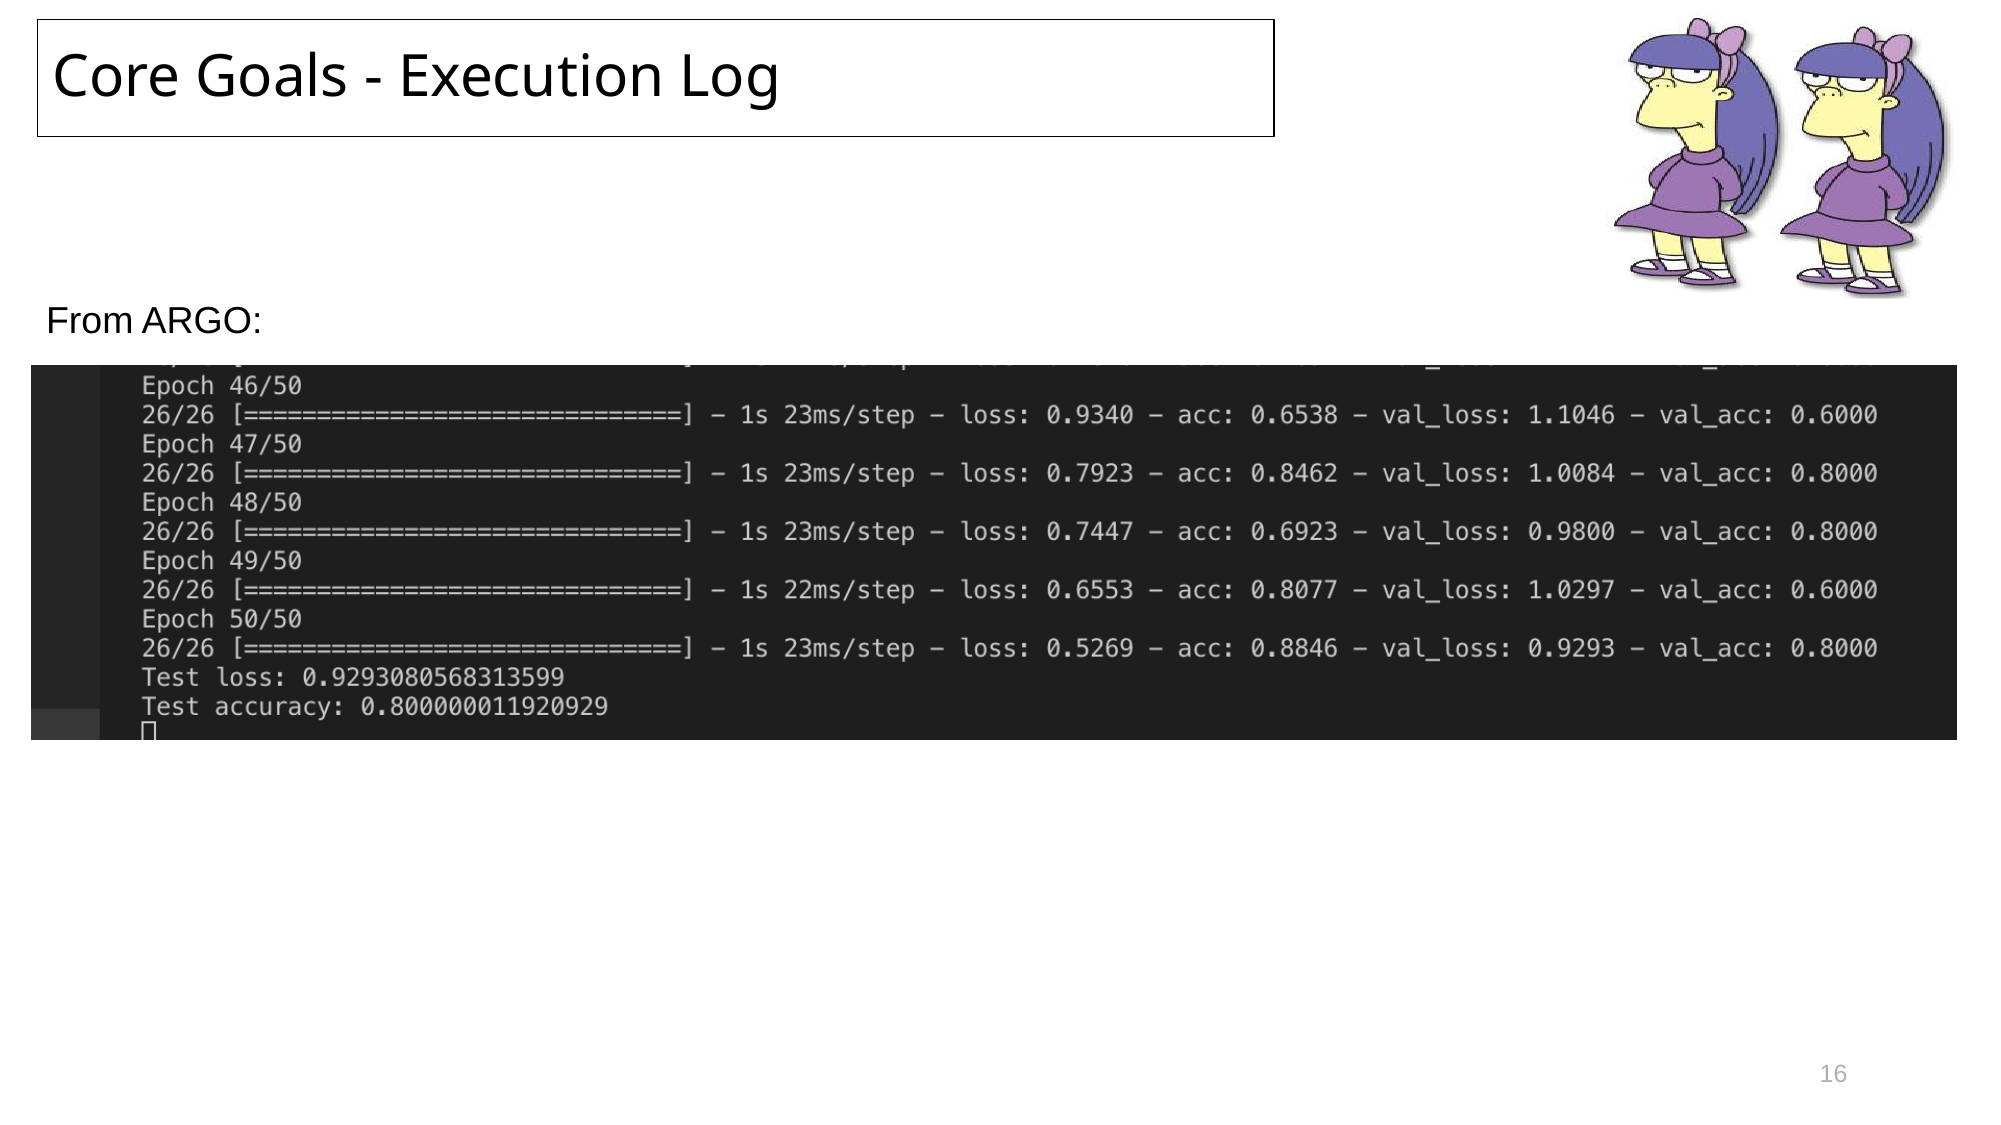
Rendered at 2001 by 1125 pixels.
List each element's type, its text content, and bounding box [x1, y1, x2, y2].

text_box From ARGO: [31, 288, 917, 348]
text_box Core Goals - Execution Log [37, 19, 1275, 137]
slide_number 16 [1412, 1042, 1863, 1103]
picture [1560, 12, 2000, 299]
picture [31, 364, 1957, 740]
